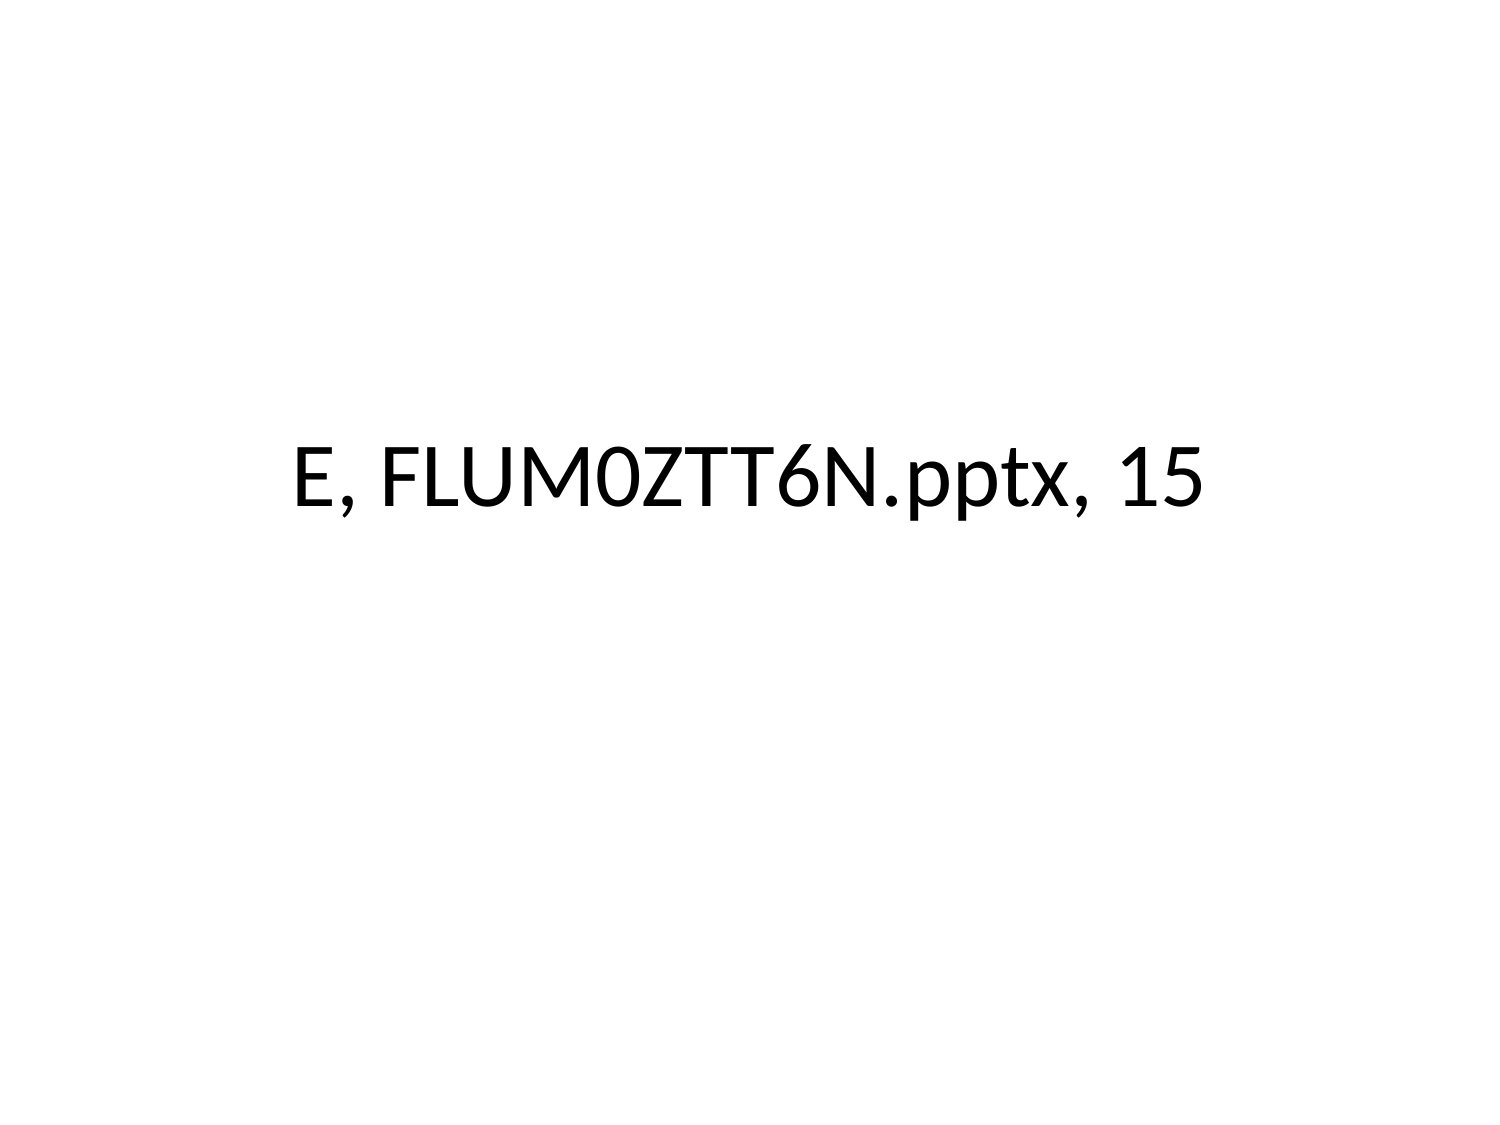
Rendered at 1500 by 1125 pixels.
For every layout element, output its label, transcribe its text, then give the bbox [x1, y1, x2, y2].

title E, FLUM0ZTT6N.pptx, 15 [112, 349, 1388, 591]
